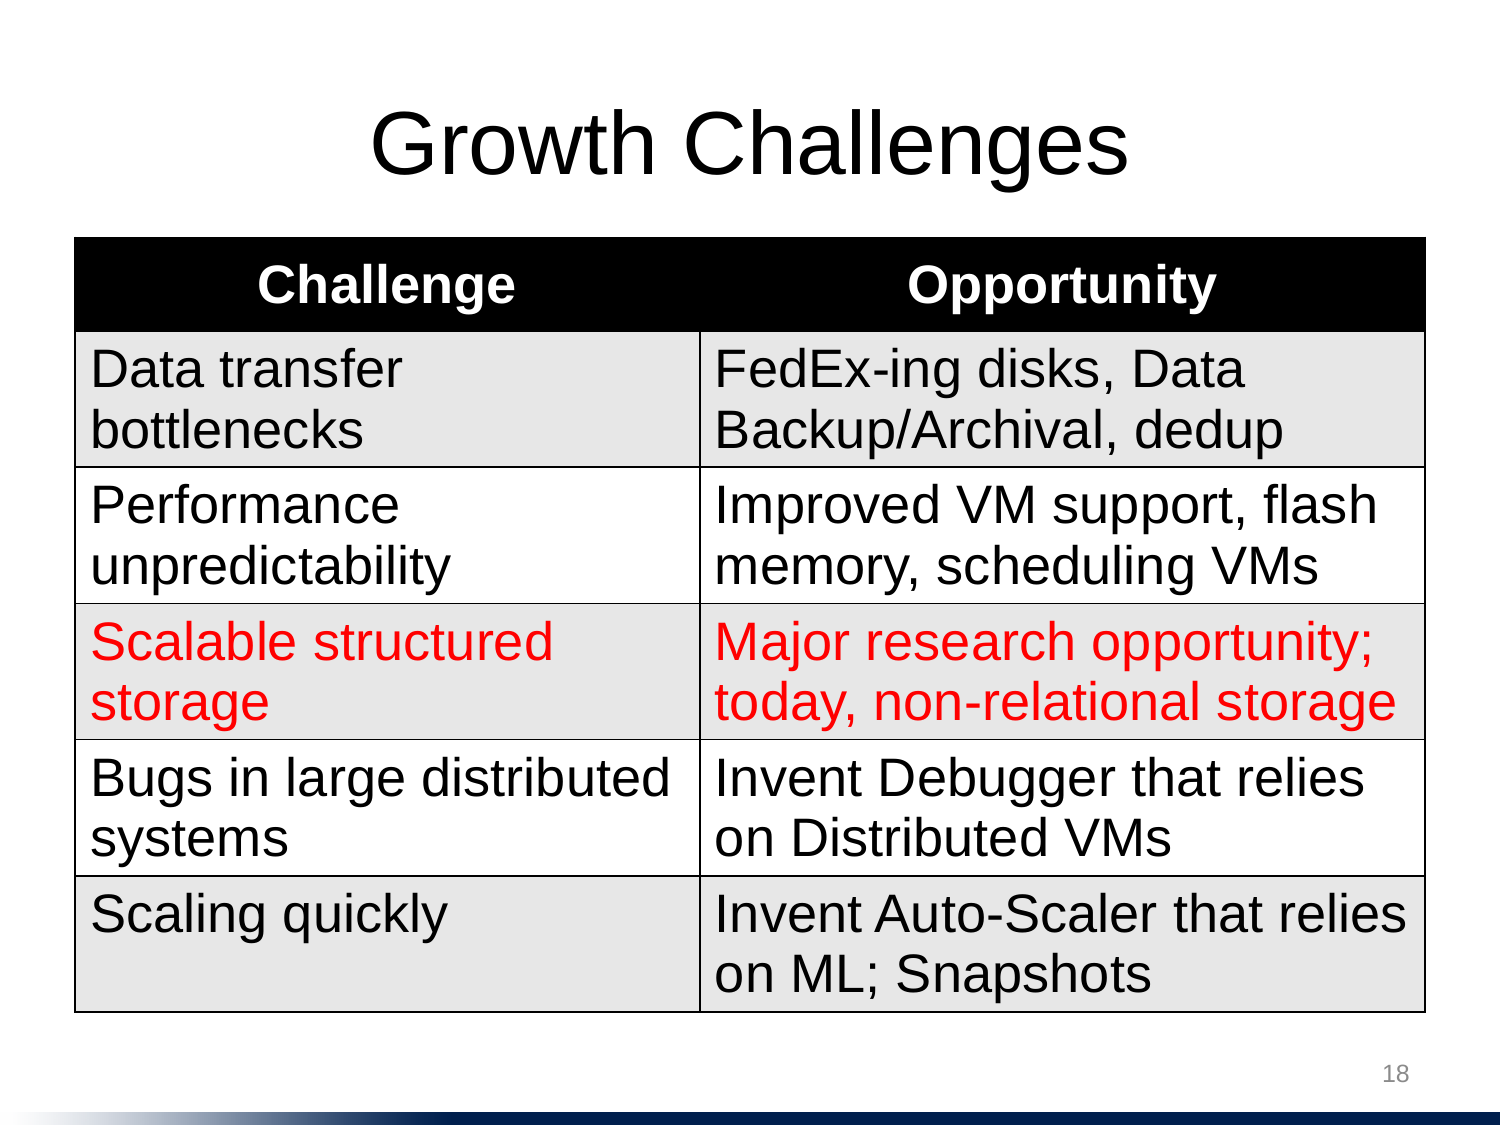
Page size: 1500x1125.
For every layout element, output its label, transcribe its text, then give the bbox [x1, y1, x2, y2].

picture [0, 1112, 1500, 1125]
table_header Challenge [76, 238, 700, 330]
table_cell Improved VM support, flash memory, scheduling VMs [701, 468, 1424, 603]
table_cell Bugs in large distributed systems [76, 740, 699, 875]
table_cell Major research opportunity; today, non-relational storage [701, 604, 1424, 739]
table_header Opportunity [700, 238, 1424, 330]
table_cell Scalable structured storage [76, 604, 699, 739]
table_cell FedEx-ing disks, Data Backup/Archival, dedup [701, 332, 1424, 466]
table_cell Invent Debugger that relies on Distributed VMs [701, 740, 1424, 875]
table_cell Invent Auto-Scaler that relies on ML; Snapshots [701, 877, 1424, 1011]
title Growth Challenges [75, 45, 1425, 233]
table_cell Performance unpredictability [76, 468, 699, 603]
slide_number 18 [1074, 1042, 1425, 1103]
table_cell Data transfer bottlenecks [76, 332, 699, 466]
table_cell Scaling quickly [76, 877, 699, 1011]
